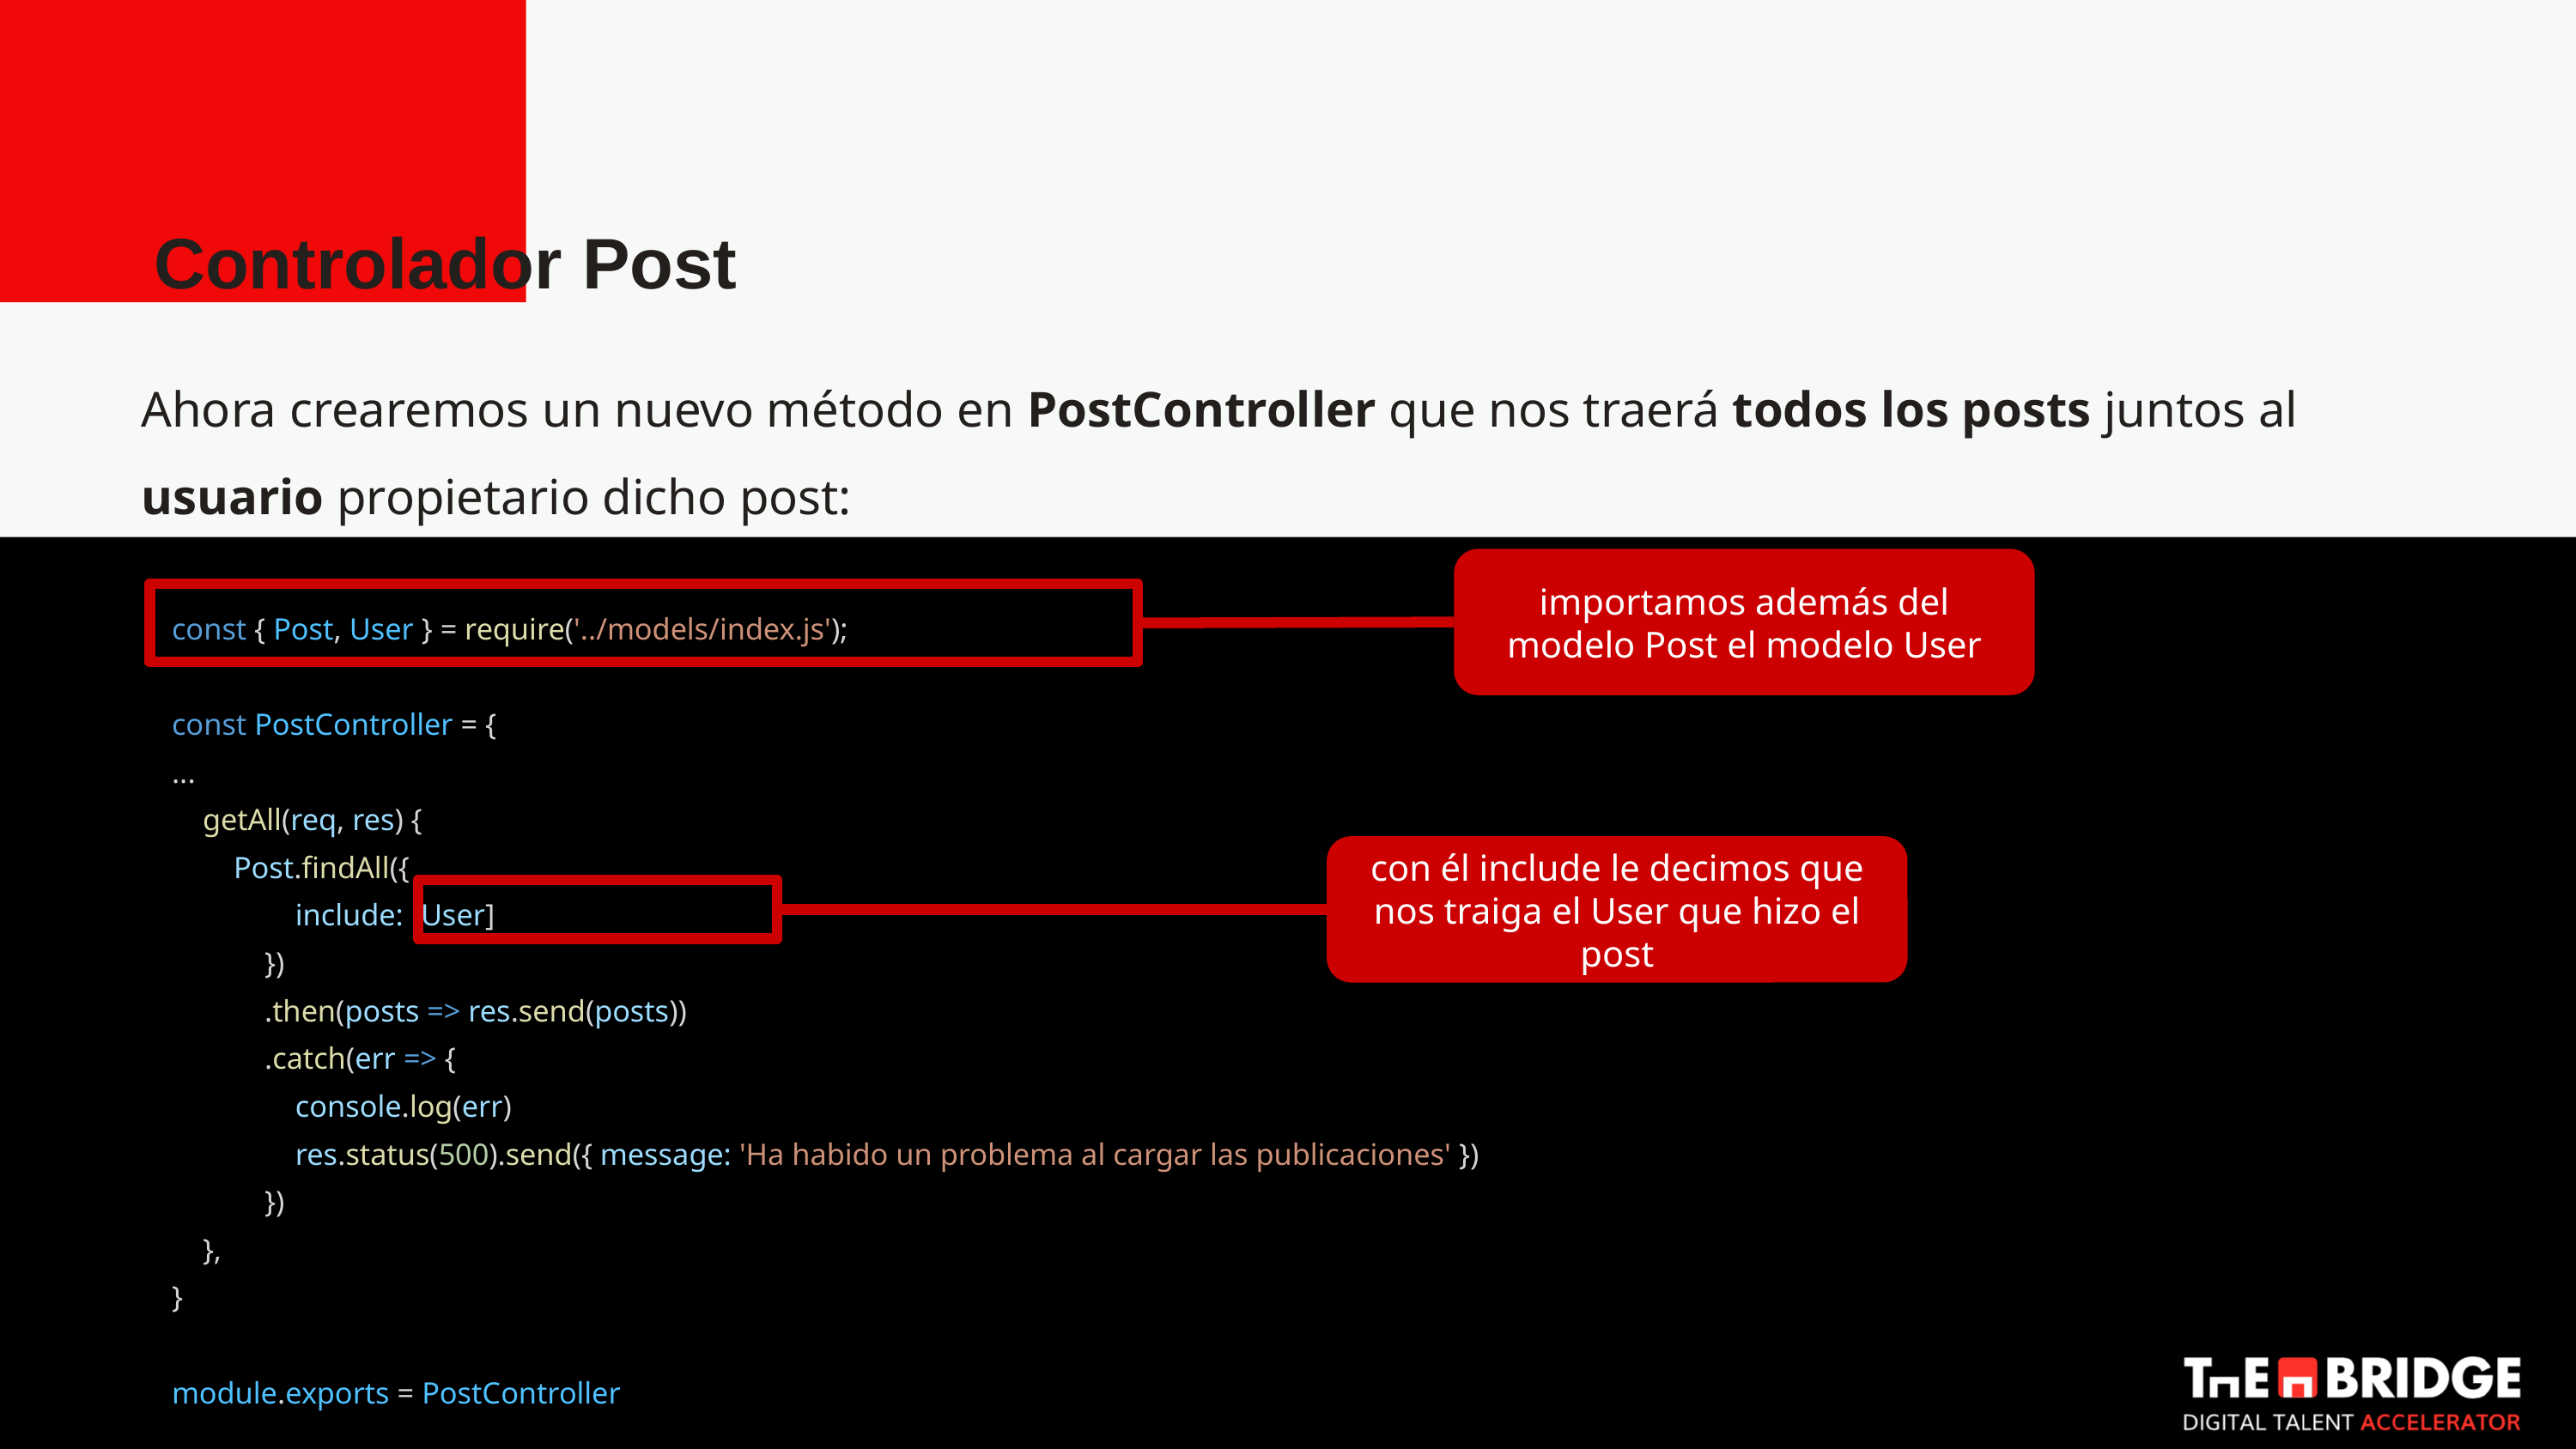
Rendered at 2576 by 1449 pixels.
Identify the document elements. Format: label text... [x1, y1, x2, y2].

text_box Controlador Post [141, 187, 2004, 317]
text_box [0, 0, 2576, 537]
text_box [0, 537, 2576, 1449]
text_box con él include le decimos que nos traiga el User que hizo el post [1327, 836, 1908, 983]
text_box Ahora crearemos un nuevo método en PostController que nos traerá todos los posts juntos al usuario propietario dicho post: [141, 350, 2379, 524]
text_box [418, 879, 777, 939]
text_box importamos además del modelo Post el modelo User [1454, 549, 2035, 695]
text_box const { Post, User } = require('../models/index.js'); const PostController = { ... getAll(req, res) { Post.findAll({ include: [User] }) .then(posts => res.send(posts)) .catch(err => { console.log(err) res.status(500).send({ message: 'Ha habido un problema al cargar las publicaciones' }) }) }, } module.exports = PostController [159, 585, 2362, 1423]
text_box [149, 584, 1138, 663]
text_box [0, 0, 526, 303]
picture [2123, 1289, 2576, 1449]
